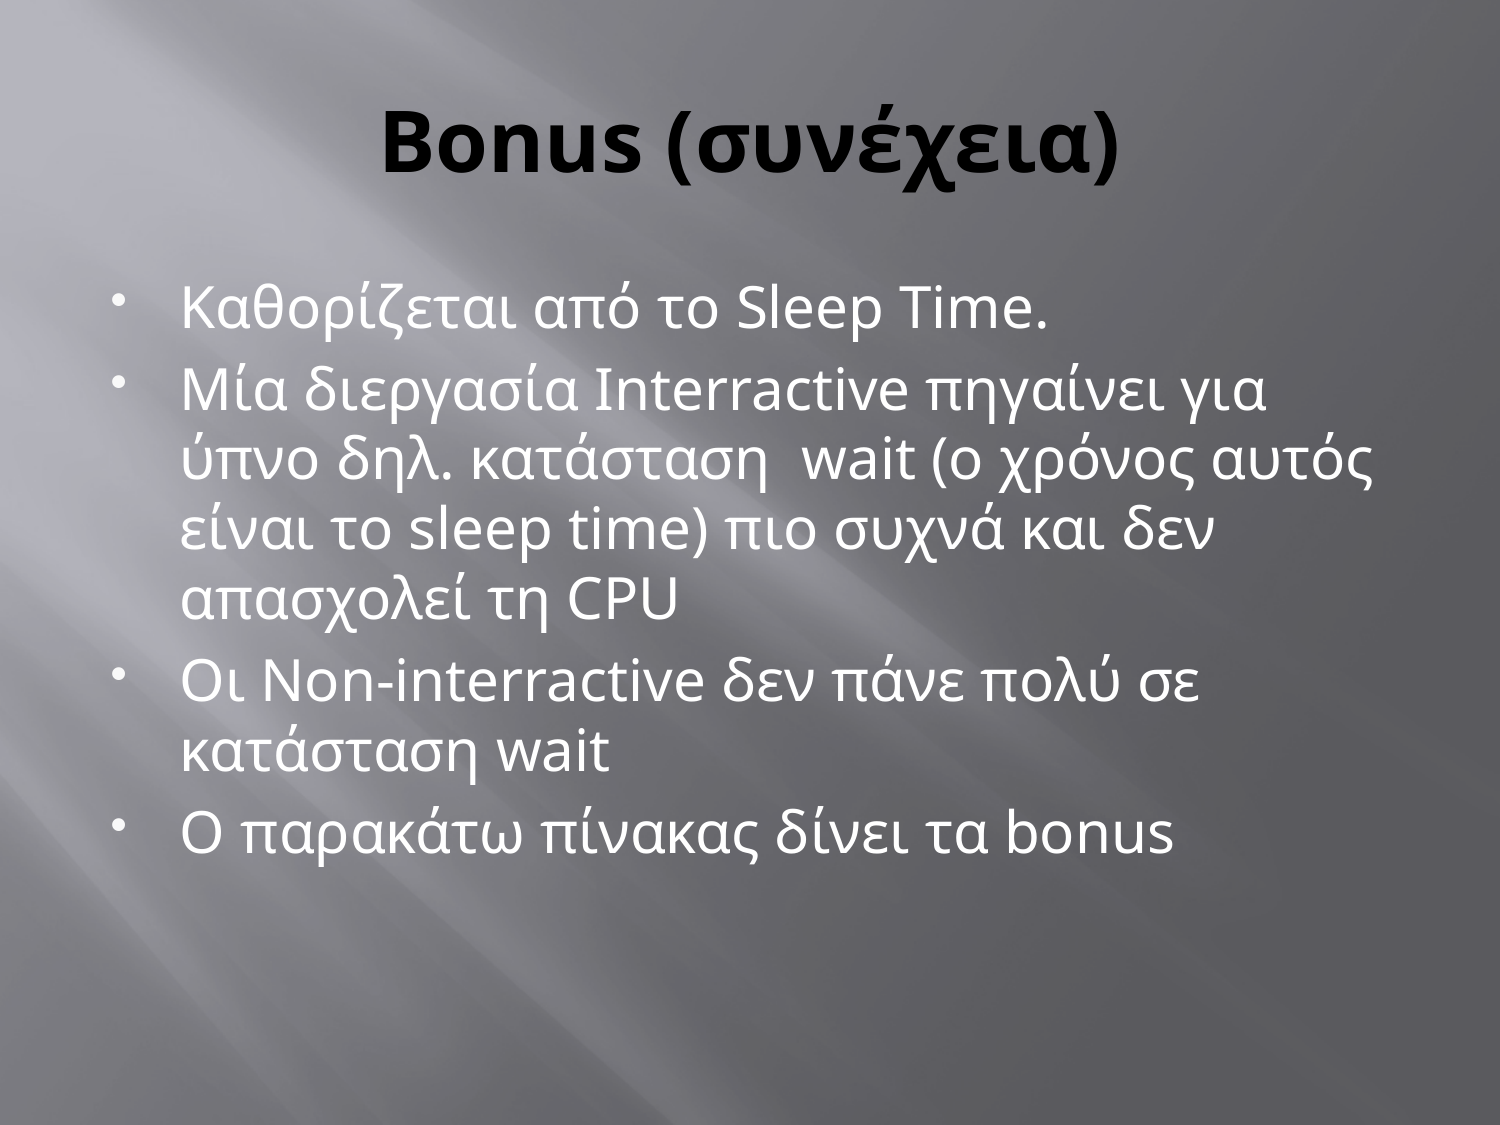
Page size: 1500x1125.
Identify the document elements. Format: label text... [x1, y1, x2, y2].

title Bonus (συνέχεια) [75, 45, 1425, 233]
list Καθορίζεται από το Sleep Time. Μία διεργασία Interractive πηγαίνει για ύπνο δηλ. κατάσταση wait (ο χρόνος αυτός είναι το sleep time) πιο συχνά και δεν απασχολεί τη CPU Oι Non-interractive δεν πάνε πολύ σε κατάσταση wait O παρακάτω πίνακας δίνει τα bonus [75, 262, 1425, 1035]
